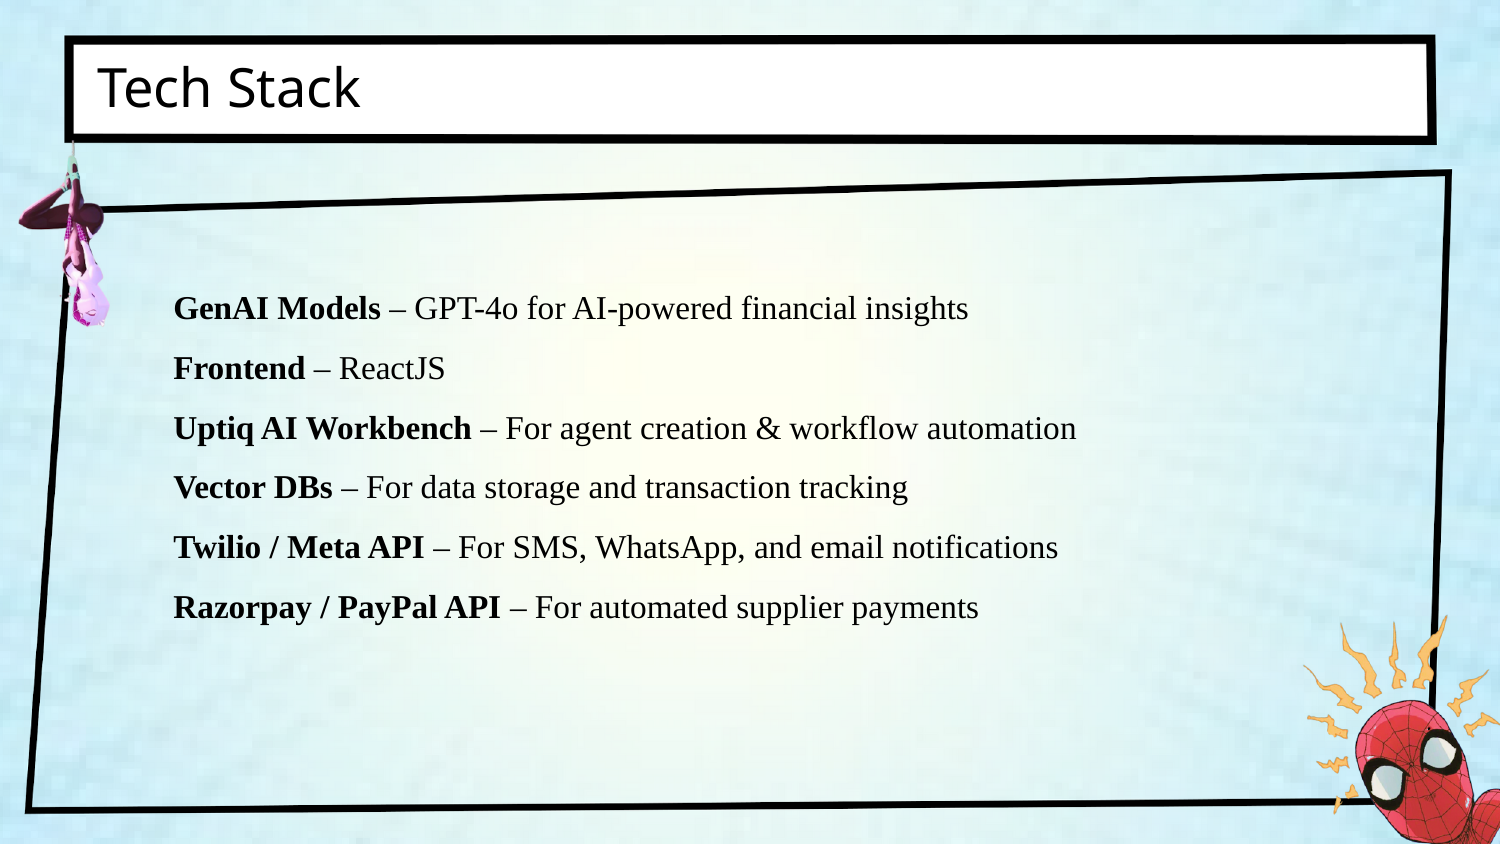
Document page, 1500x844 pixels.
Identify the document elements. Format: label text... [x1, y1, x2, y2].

text_box Tech Stack [82, 38, 1408, 107]
text_box 🔹 GenAI Models – GPT-4o for AI-powered financial insights 🔹 Frontend – ReactJS 🔹 Uptiq AI Workbench – For agent creation & workflow automation 🔹 Vector DBs – For data storage and transaction tracking 🔹 Twilio / Meta API – For SMS, WhatsApp, and email notifications 🔹 Razorpay / PayPal API – For automated supplier payments [124, 251, 1152, 641]
text_box [0, 0, 1500, 844]
